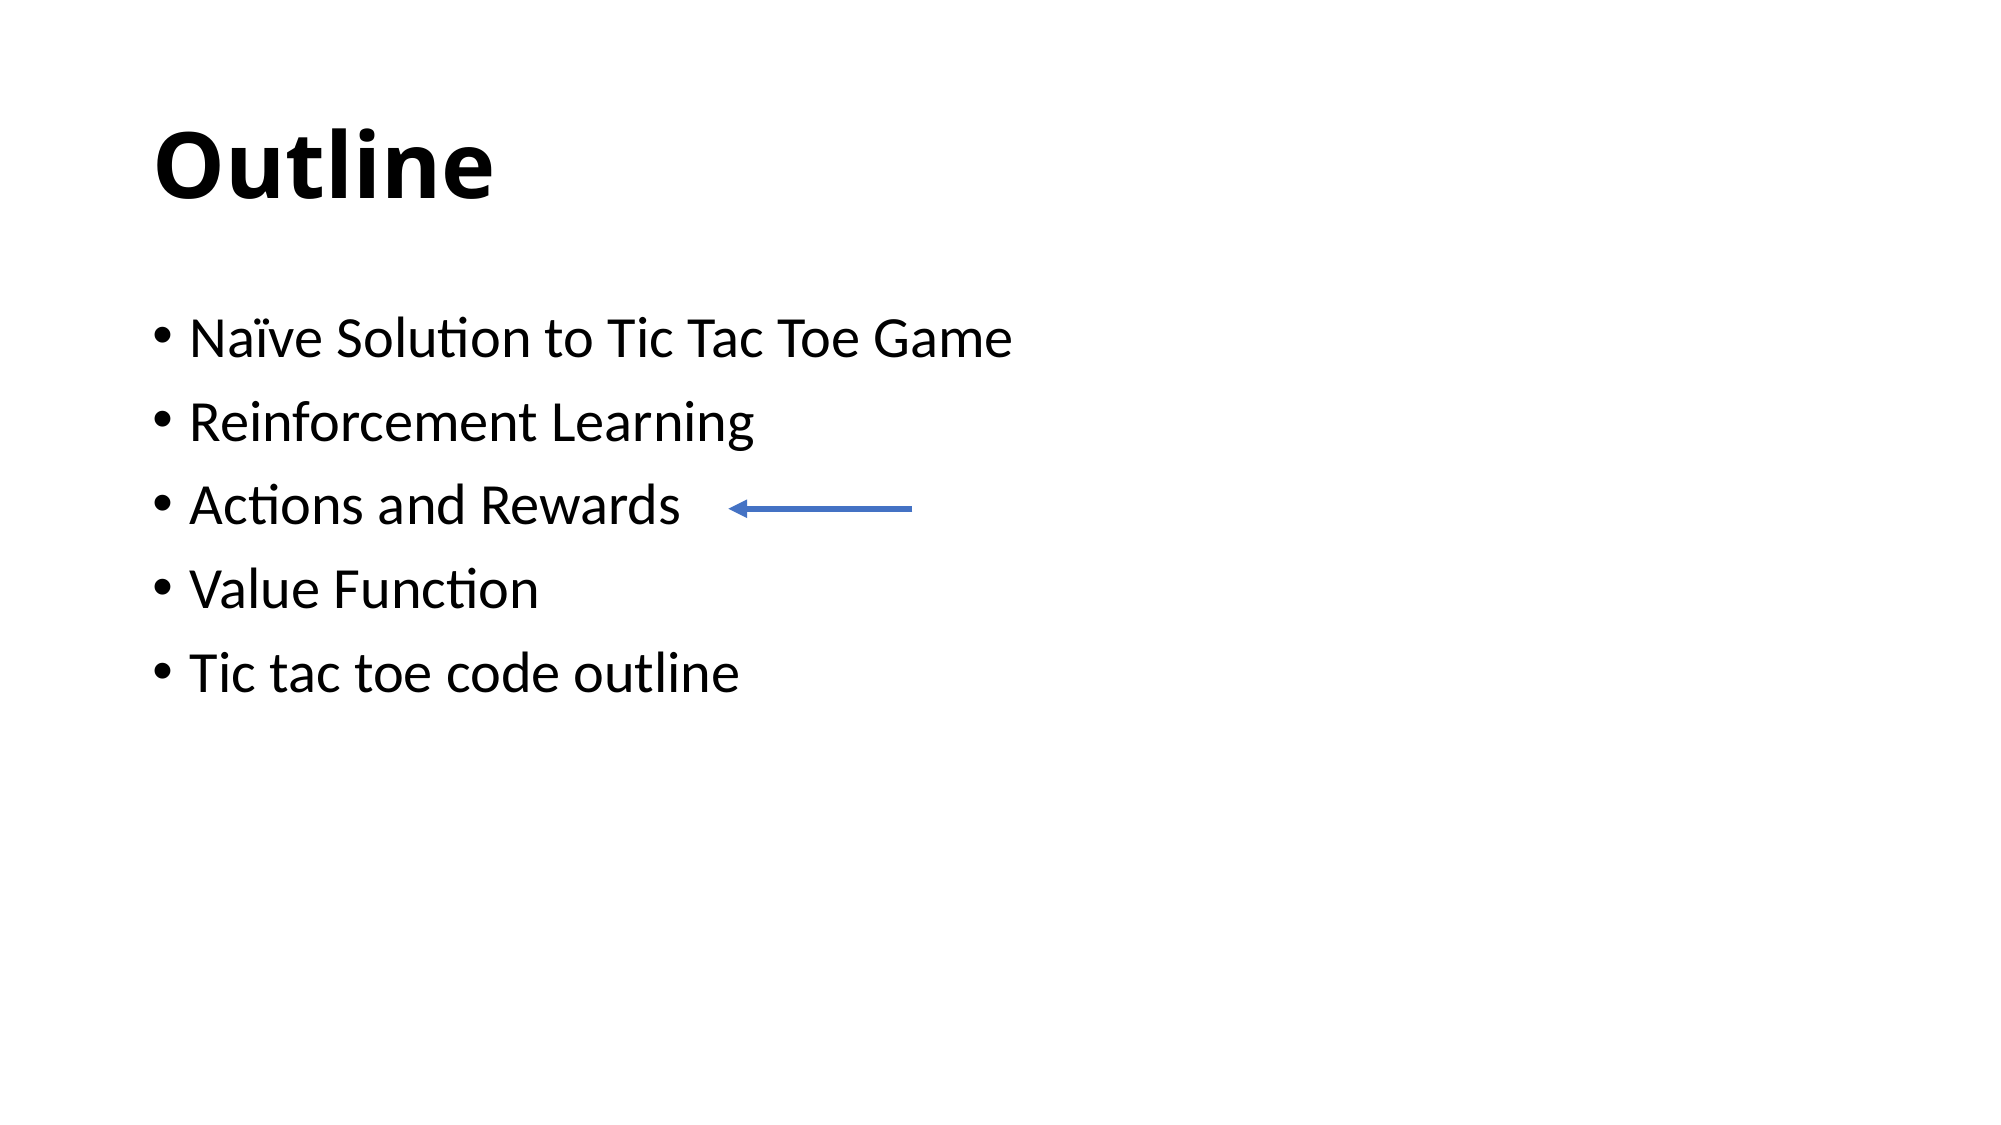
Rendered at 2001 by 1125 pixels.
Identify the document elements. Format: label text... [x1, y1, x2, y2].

list Naïve Solution to Tic Tac Toe Game Reinforcement Learning Actions and Rewards Value Function Tic tac toe code outline [137, 299, 1863, 1014]
title Outline [137, 59, 1863, 278]
